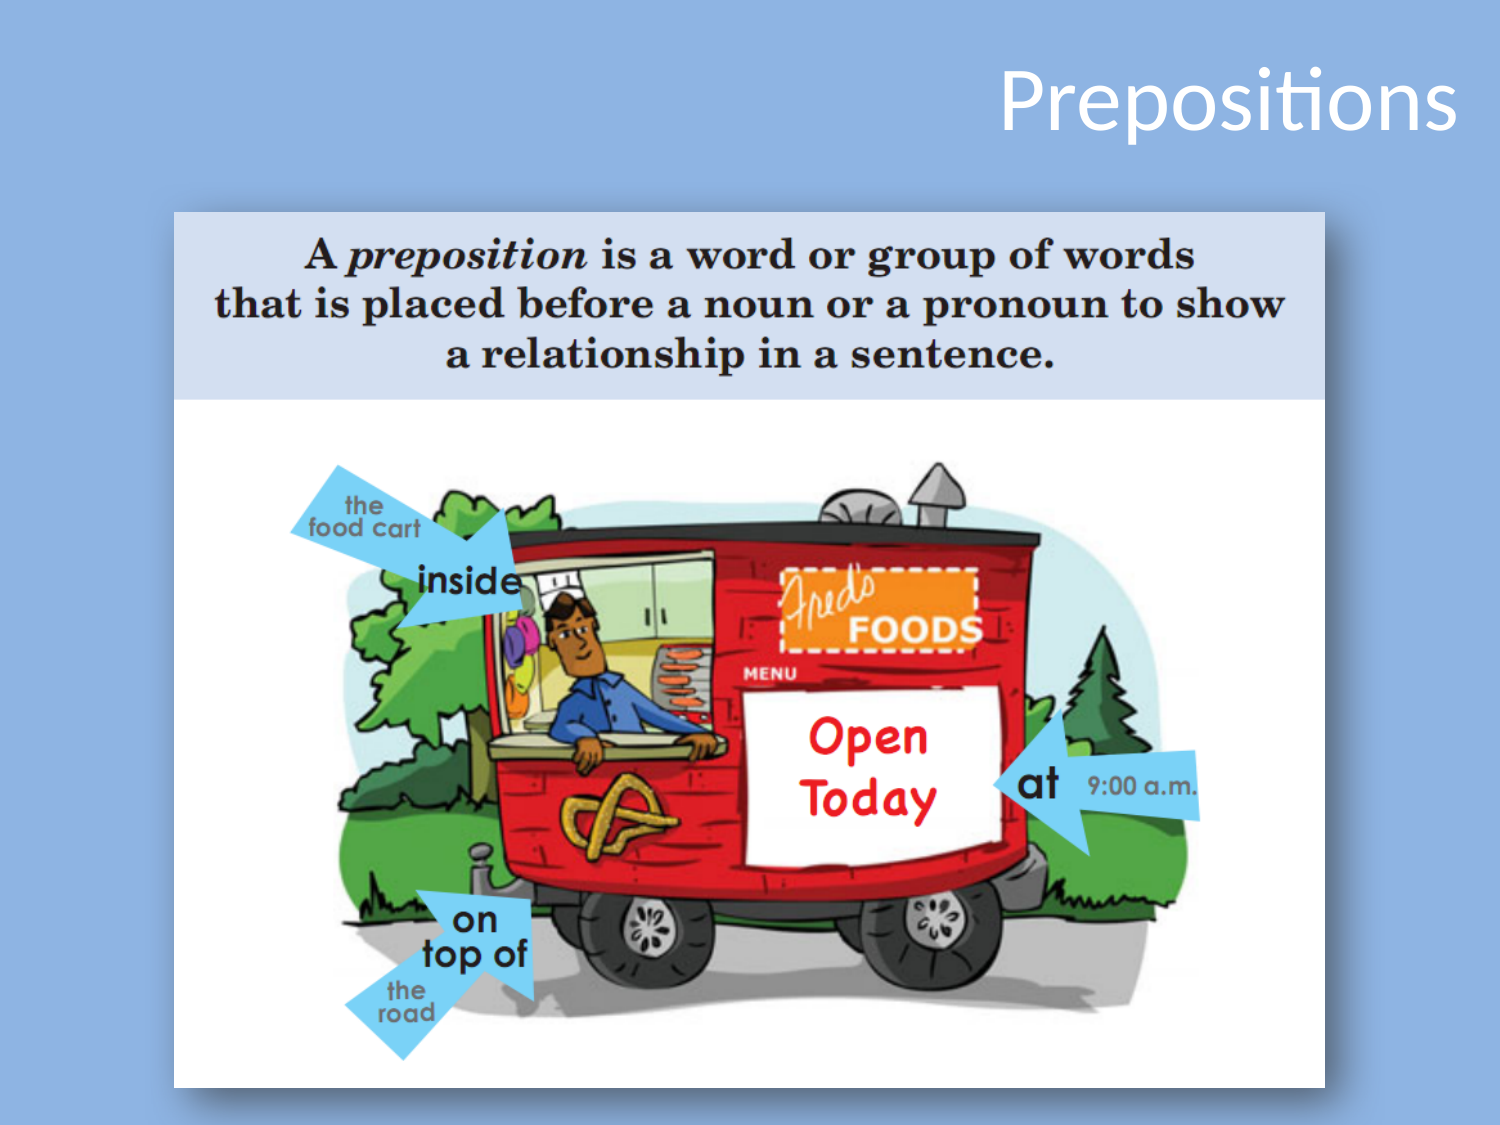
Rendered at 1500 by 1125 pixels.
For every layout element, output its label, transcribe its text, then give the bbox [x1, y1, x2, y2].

title Prepositions [24, 12, 1475, 175]
picture [174, 212, 1325, 1088]
